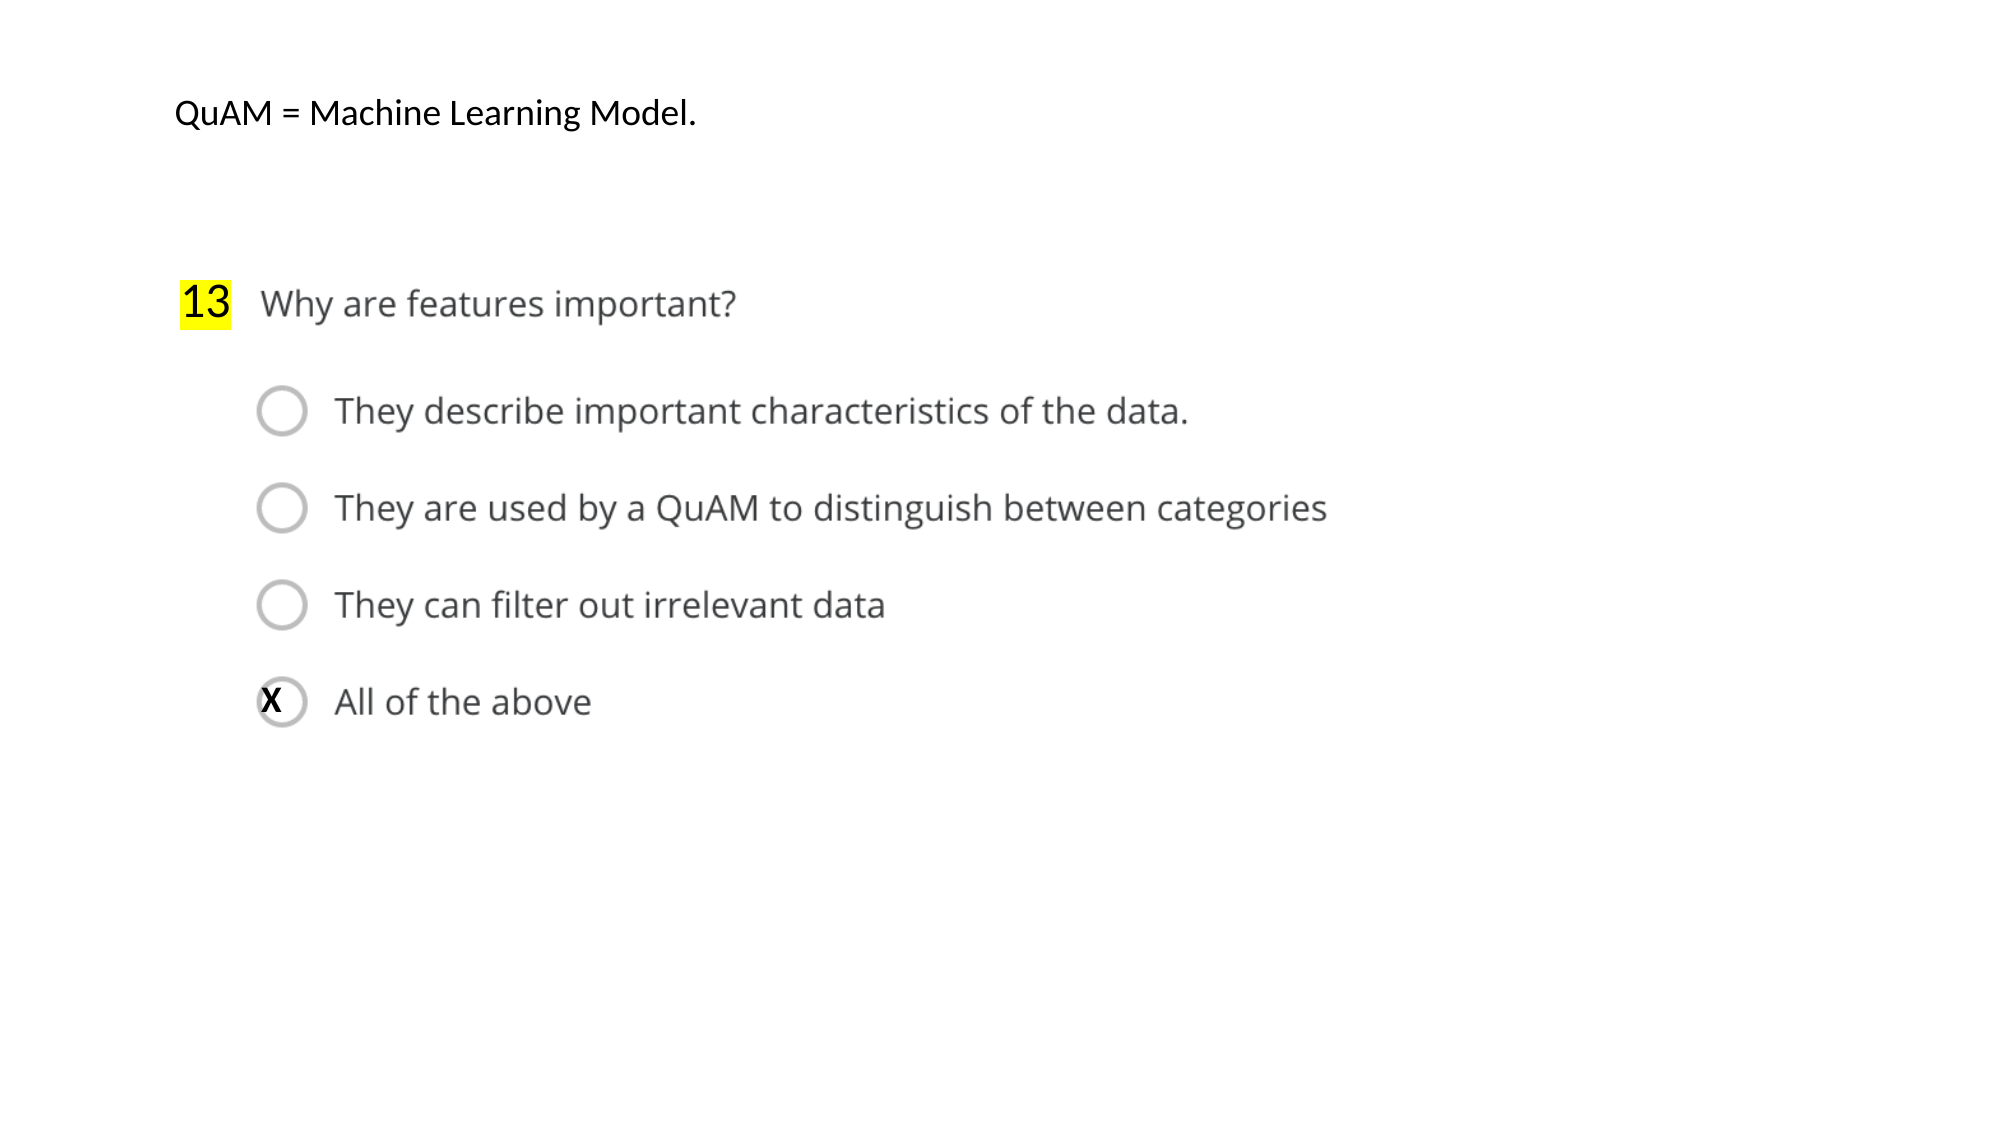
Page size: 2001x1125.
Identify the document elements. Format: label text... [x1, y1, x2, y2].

picture [164, 240, 1445, 771]
text_box QuAM = Machine Learning Model. [159, 80, 714, 141]
